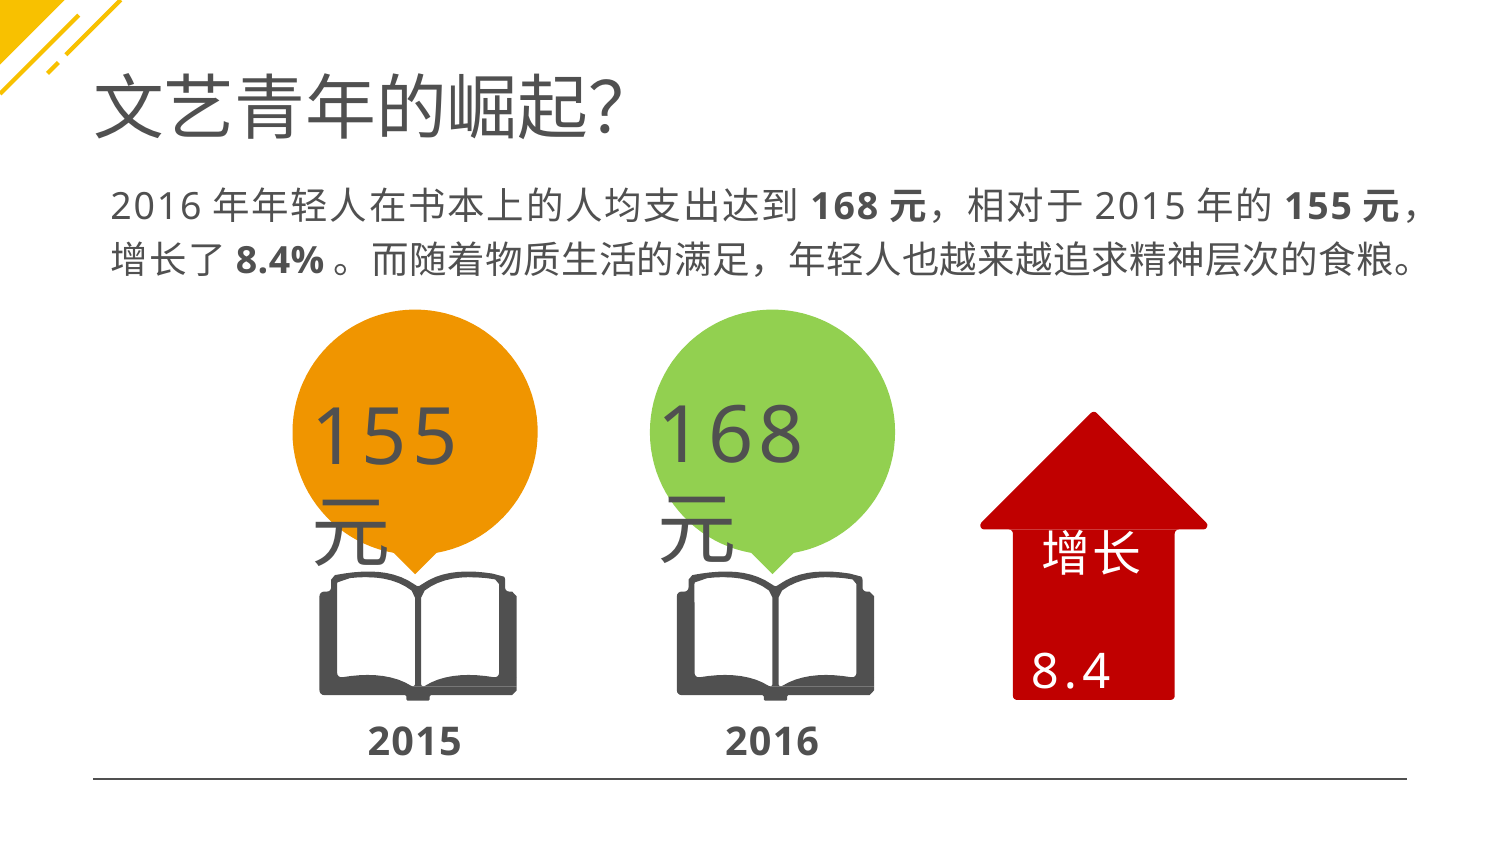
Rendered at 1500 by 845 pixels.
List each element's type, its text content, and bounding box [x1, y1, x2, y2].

text_box 168元 [655, 383, 896, 574]
title 文艺青年的崛起？ [70, 62, 1430, 204]
text_box [660, 309, 885, 383]
text_box 2015 [365, 715, 470, 764]
text_box 2016年年轻人在书本上的人均支出达到168元，相对于2015年的155元，增长了8.4%。而随着物质生活的满足，年轻人也越来越追求精神层次的食粮。 [78, 172, 1439, 281]
text_box [292, 309, 529, 494]
text_box [649, 397, 655, 468]
text_box 155元 [309, 385, 544, 576]
text_box 增长 8.4% [1028, 523, 1150, 756]
text_box 2016 [723, 715, 828, 764]
text_box [0, 0, 65, 65]
text_box [980, 411, 1208, 700]
text_box [676, 574, 875, 701]
text_box [319, 576, 517, 701]
